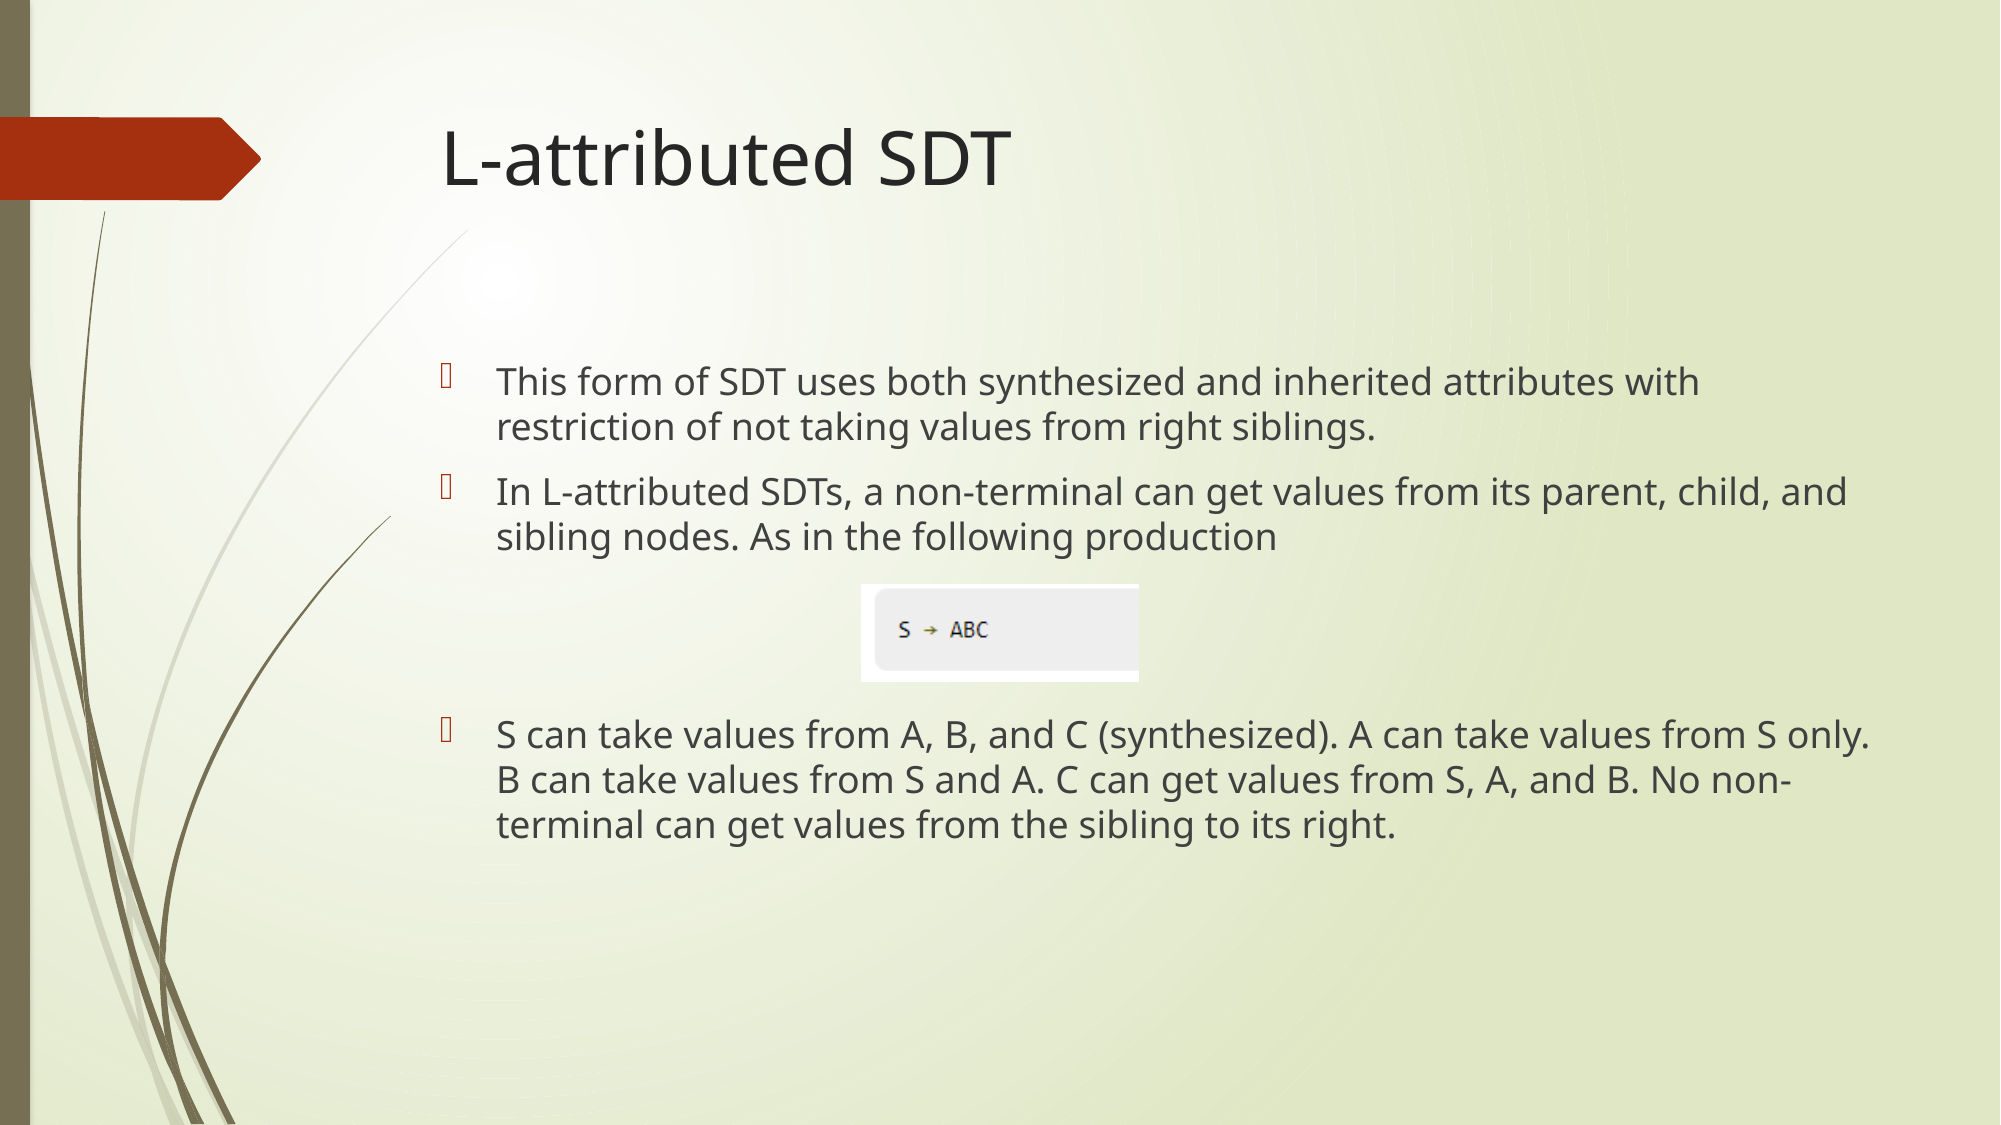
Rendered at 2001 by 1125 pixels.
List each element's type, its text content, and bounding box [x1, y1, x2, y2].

title L-attributed SDT [425, 102, 1888, 313]
list This form of SDT uses both synthesized and inherited attributes with restriction of not taking values from right siblings. In L-attributed SDTs, a non-terminal can get values from its parent, child, and sibling nodes. As in the following production S can take values from A, B, and C (synthesized). A can take values from S only. B can take values from S and A. C can get values from S, A, and B. No non-terminal can get values from the sibling to its right. [424, 350, 1888, 970]
picture [861, 584, 1139, 682]
